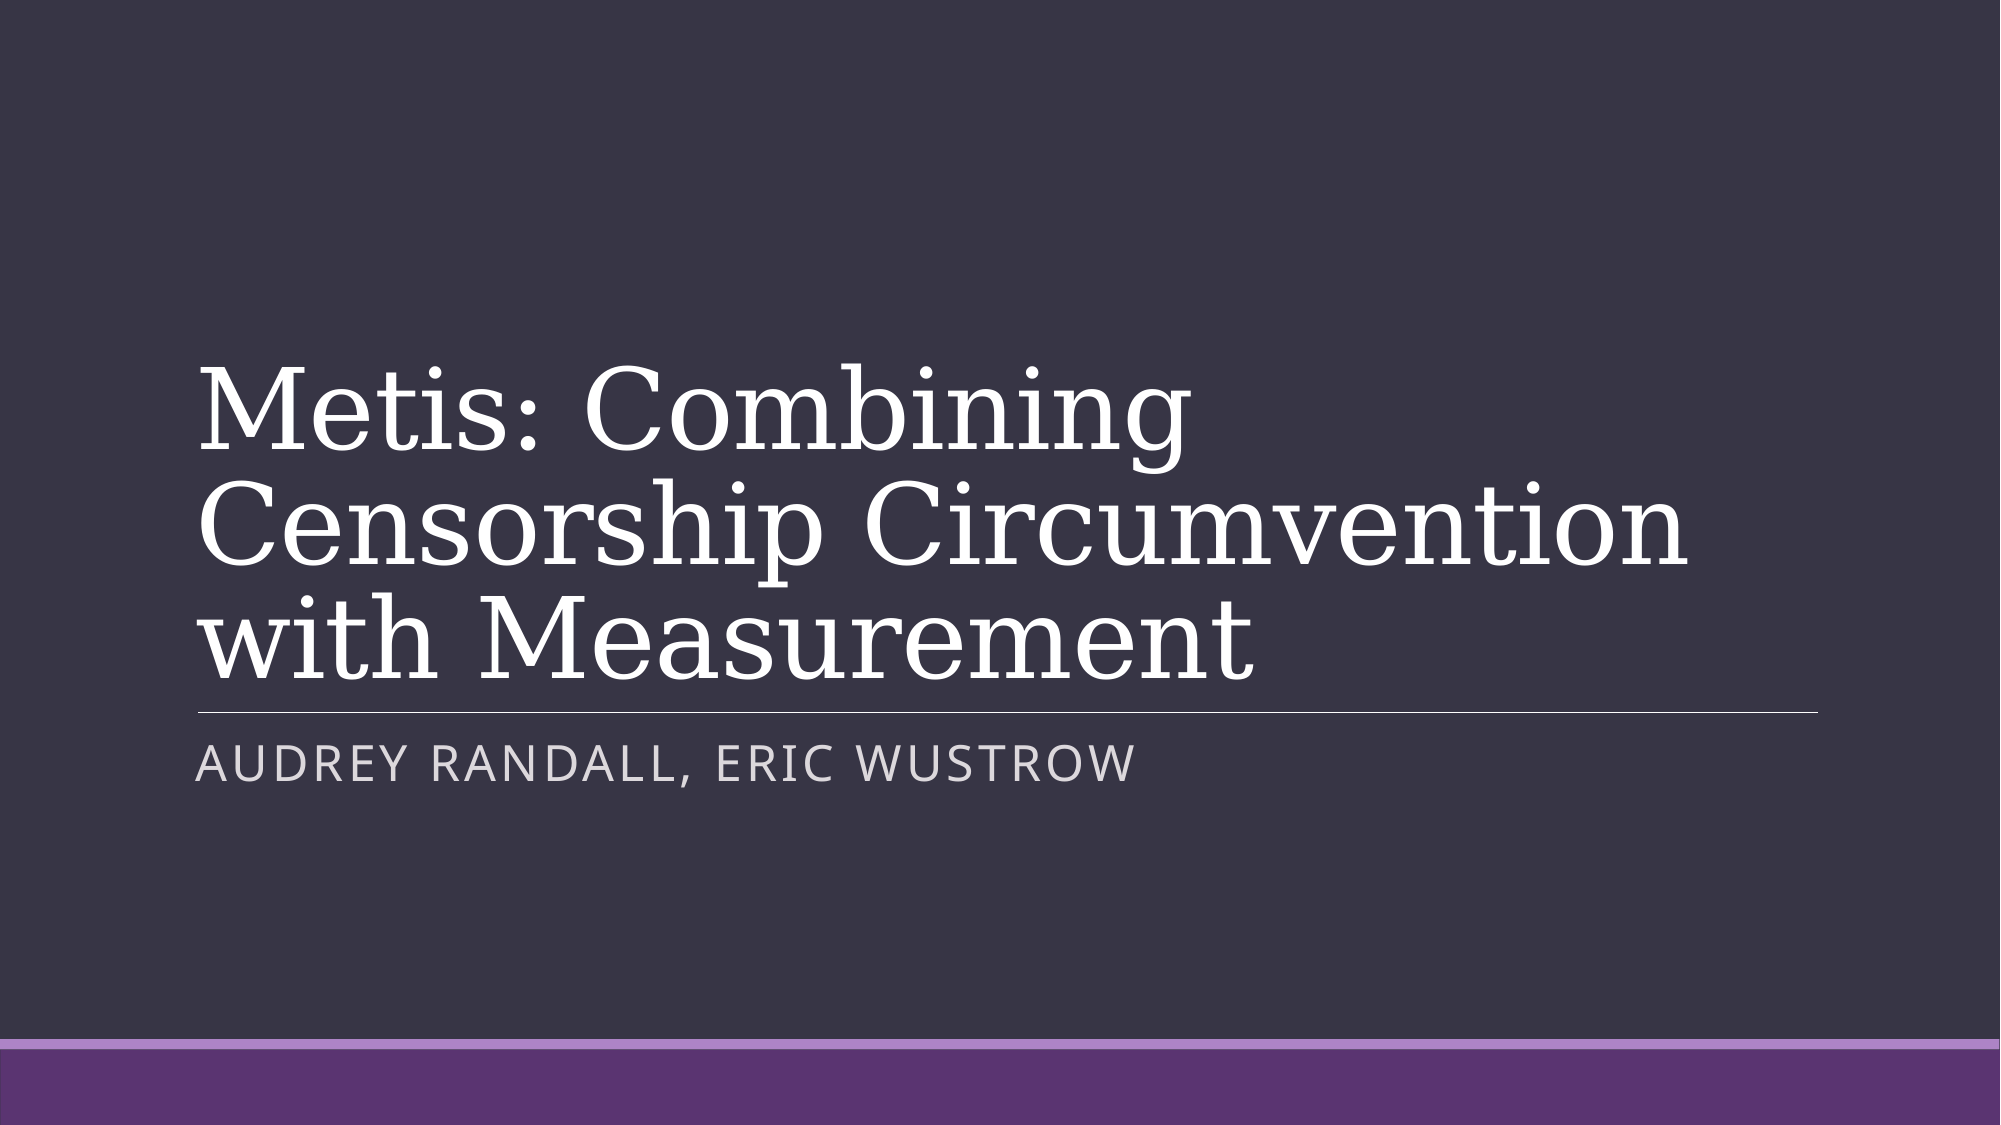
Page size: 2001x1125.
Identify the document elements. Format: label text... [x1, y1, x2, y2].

subtitle Audrey Randall, Eric Wustrow [180, 730, 1831, 919]
title Metis: Combining Censorship Circumvention with Measurement [180, 124, 1830, 710]
